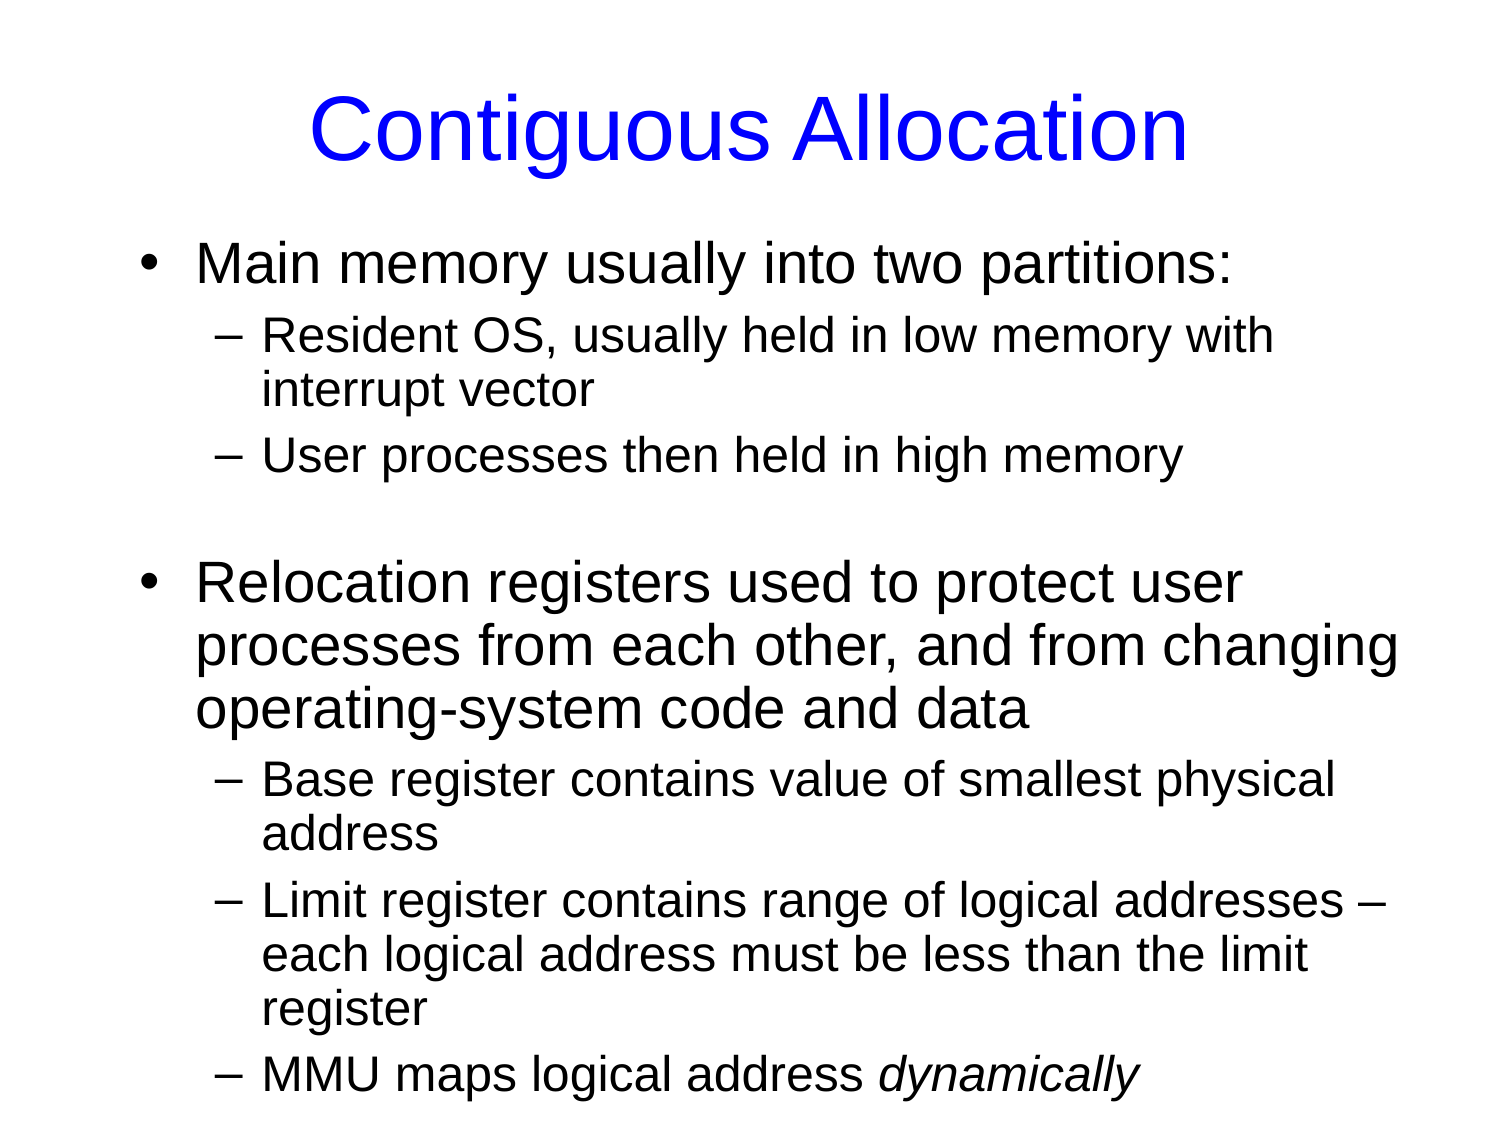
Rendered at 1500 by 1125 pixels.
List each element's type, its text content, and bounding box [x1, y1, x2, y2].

list Main memory usually into two partitions: Resident OS, usually held in low memory with interrupt vector User processes then held in high memory Relocation registers used to protect user processes from each other, and from changing operating-system code and data Base register contains value of smallest physical address Limit register contains range of logical addresses – each logical address must be less than the limit register MMU maps logical address dynamically [124, 225, 1436, 967]
title Contiguous Allocation [112, 30, 1388, 219]
